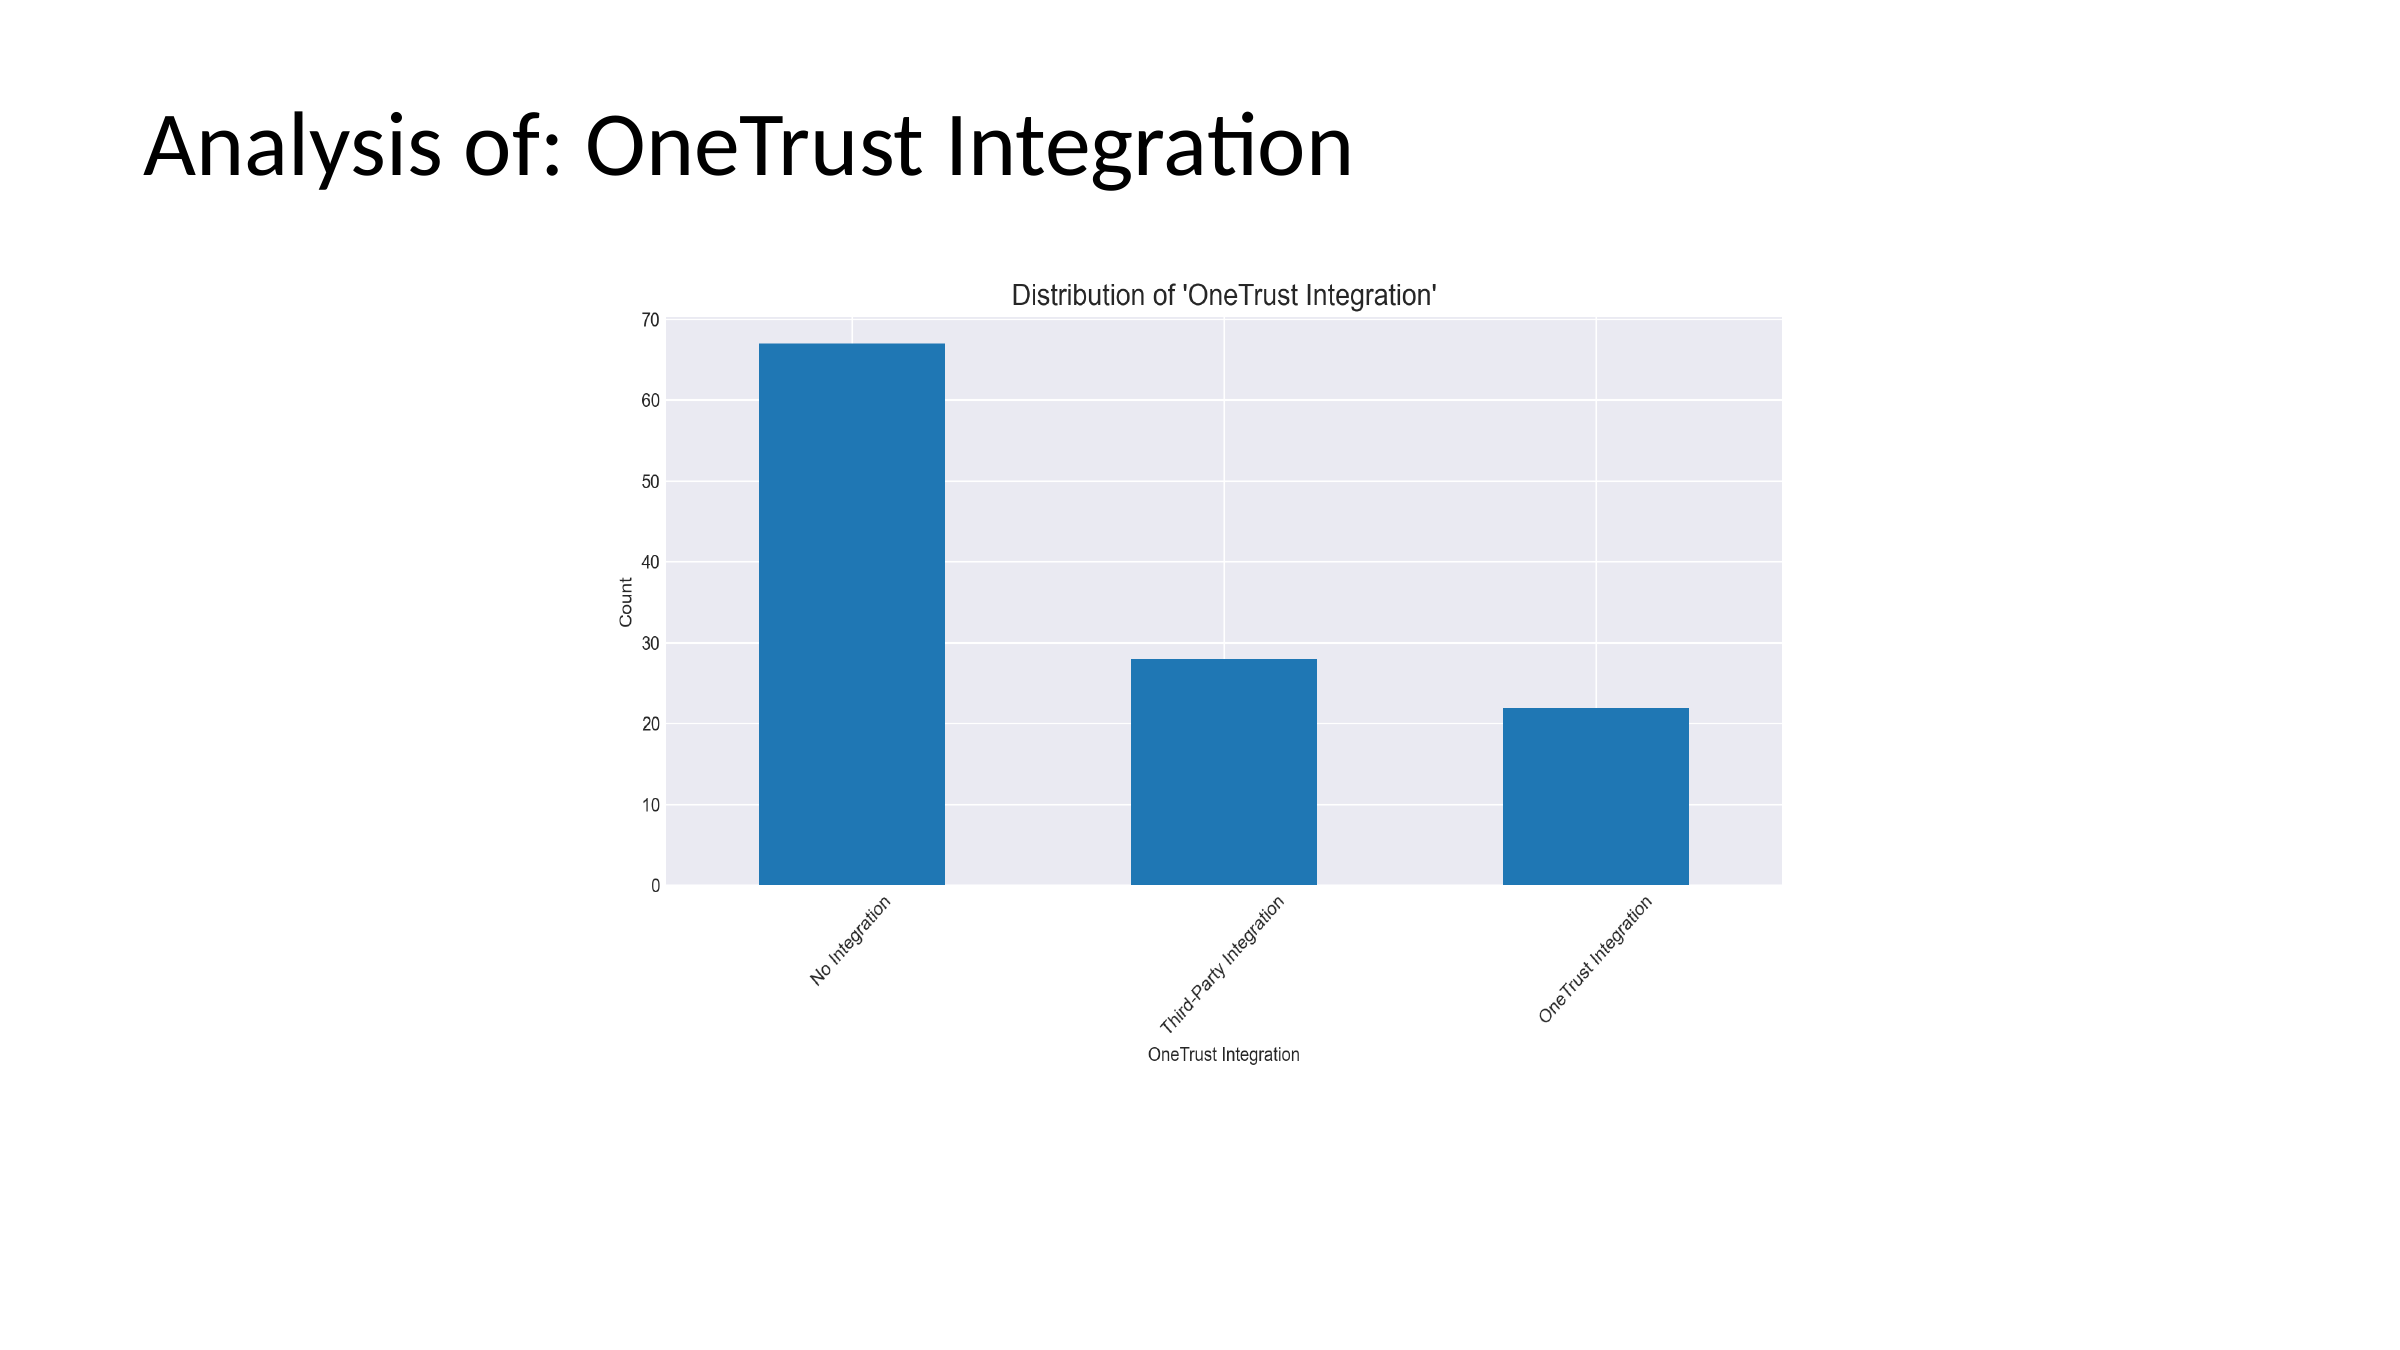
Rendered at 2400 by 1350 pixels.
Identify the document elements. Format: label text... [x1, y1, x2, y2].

picture [599, 262, 1801, 1088]
title Analysis of: OneTrust Integration [75, 45, 1425, 233]
